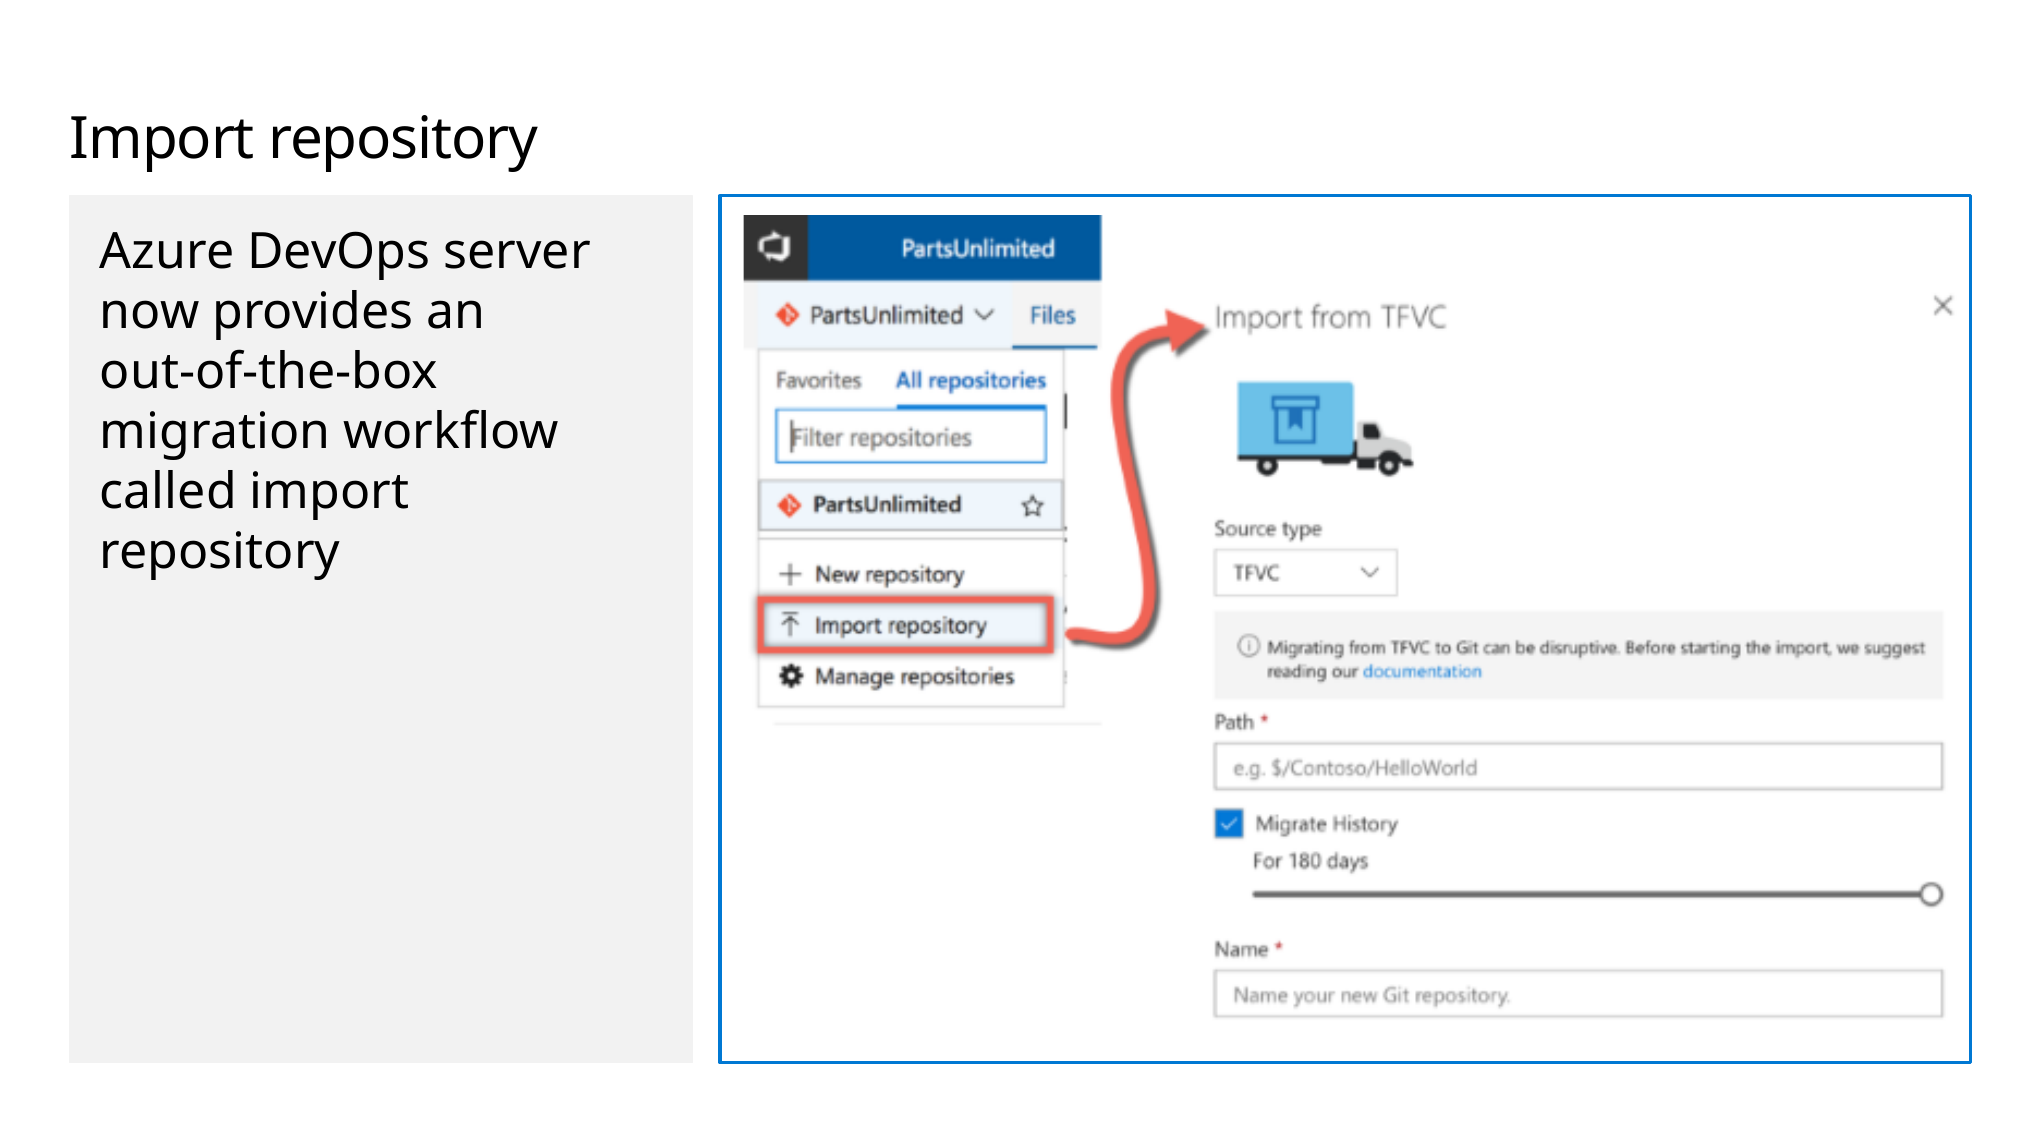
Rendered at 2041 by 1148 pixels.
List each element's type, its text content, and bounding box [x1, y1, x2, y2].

text_box Azure DevOps server now provides an out-of-the-box migration workflow called import repository [69, 195, 693, 1063]
text_box [719, 195, 1971, 1064]
picture [743, 215, 1969, 1043]
title Import repository [70, 103, 1969, 172]
